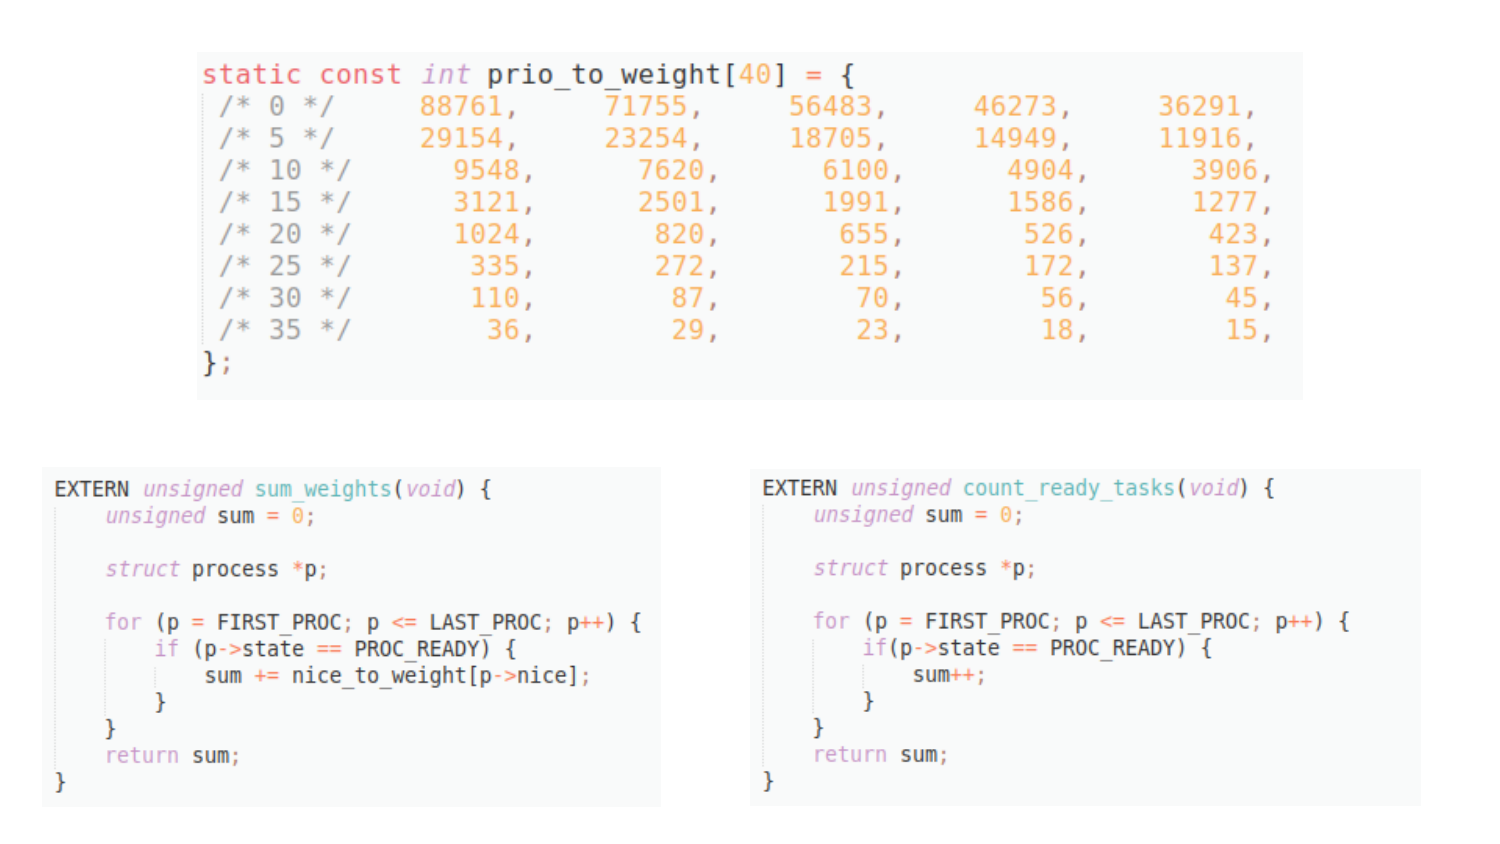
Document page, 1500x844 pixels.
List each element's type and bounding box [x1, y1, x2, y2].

picture [41, 467, 662, 808]
picture [749, 469, 1421, 806]
picture [197, 52, 1303, 401]
